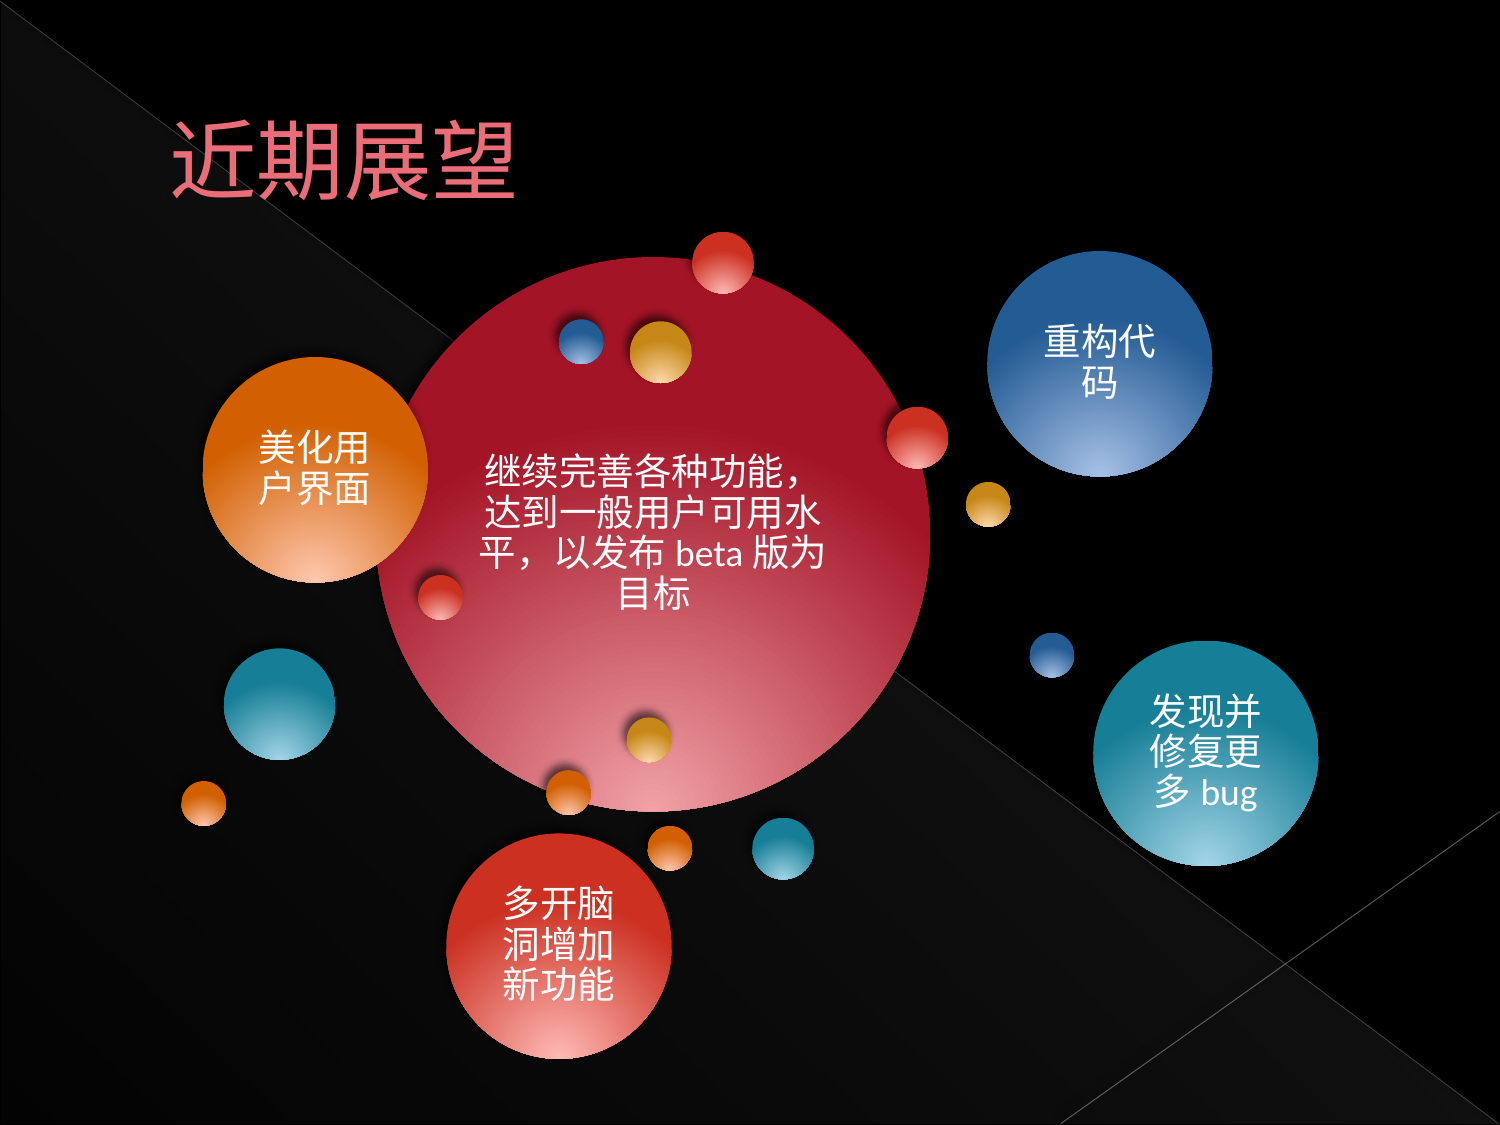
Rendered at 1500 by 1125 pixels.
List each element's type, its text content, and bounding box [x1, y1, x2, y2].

title 近期展望 [75, 43, 1425, 221]
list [74, 231, 1426, 1060]
